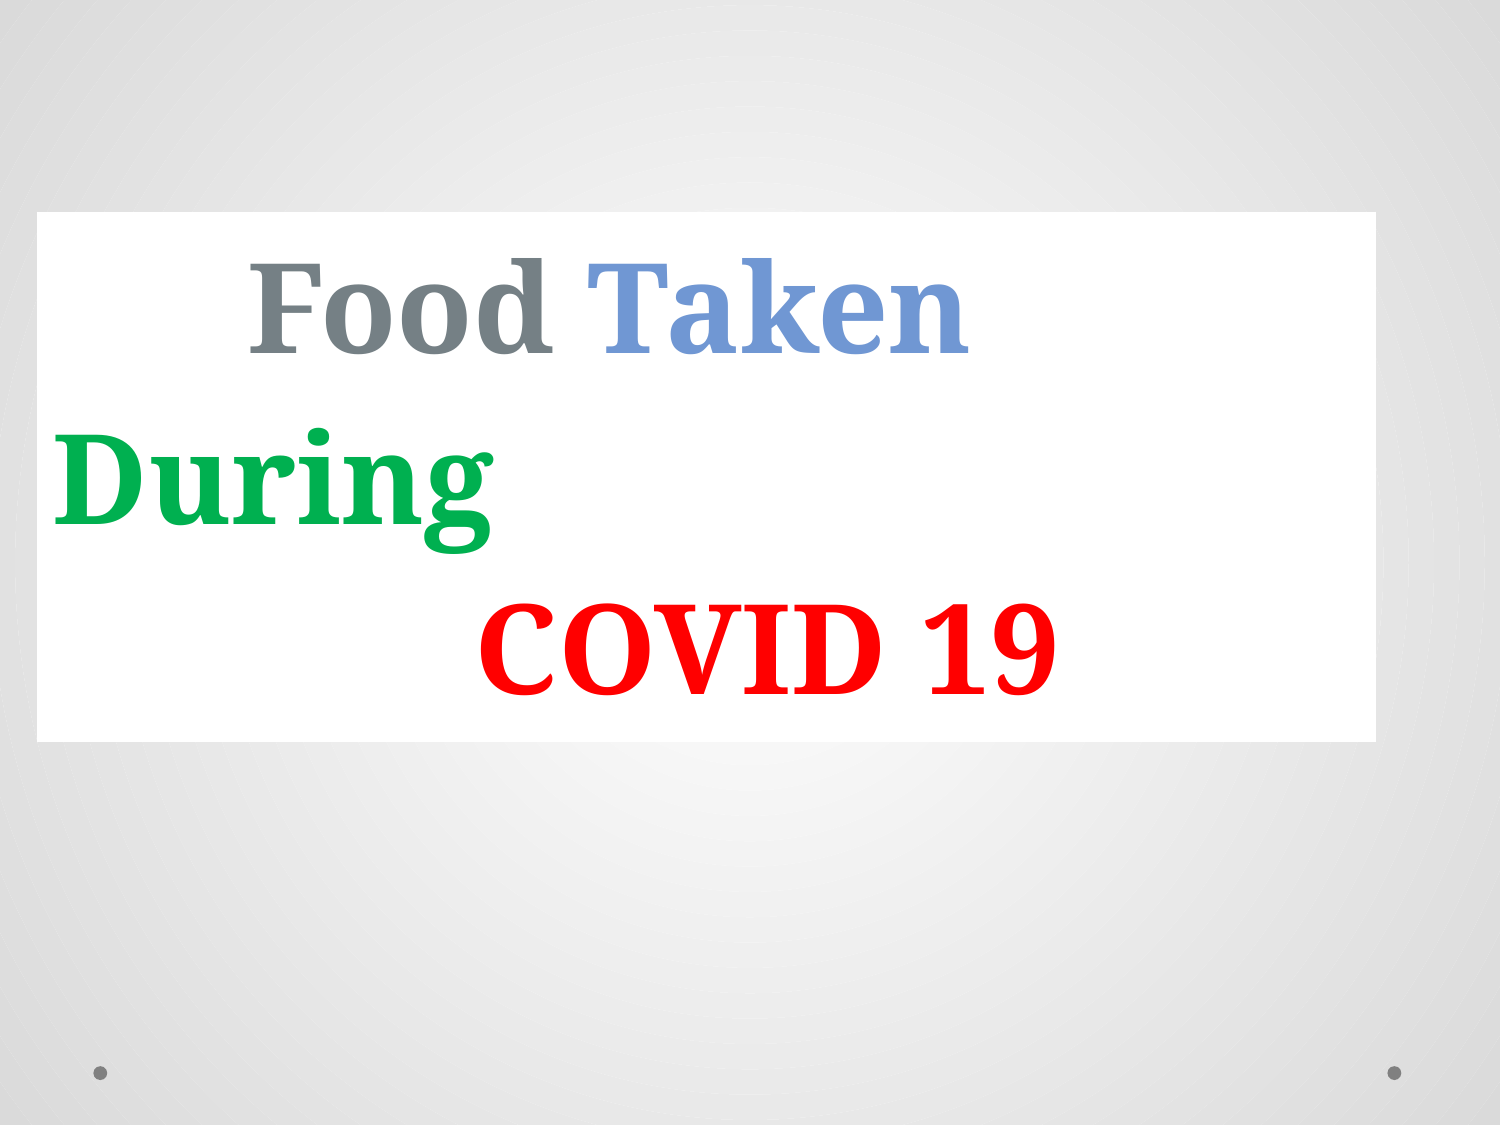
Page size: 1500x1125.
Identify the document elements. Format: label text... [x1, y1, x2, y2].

table_header Food Taken During COVID 19 [38, 213, 1374, 736]
